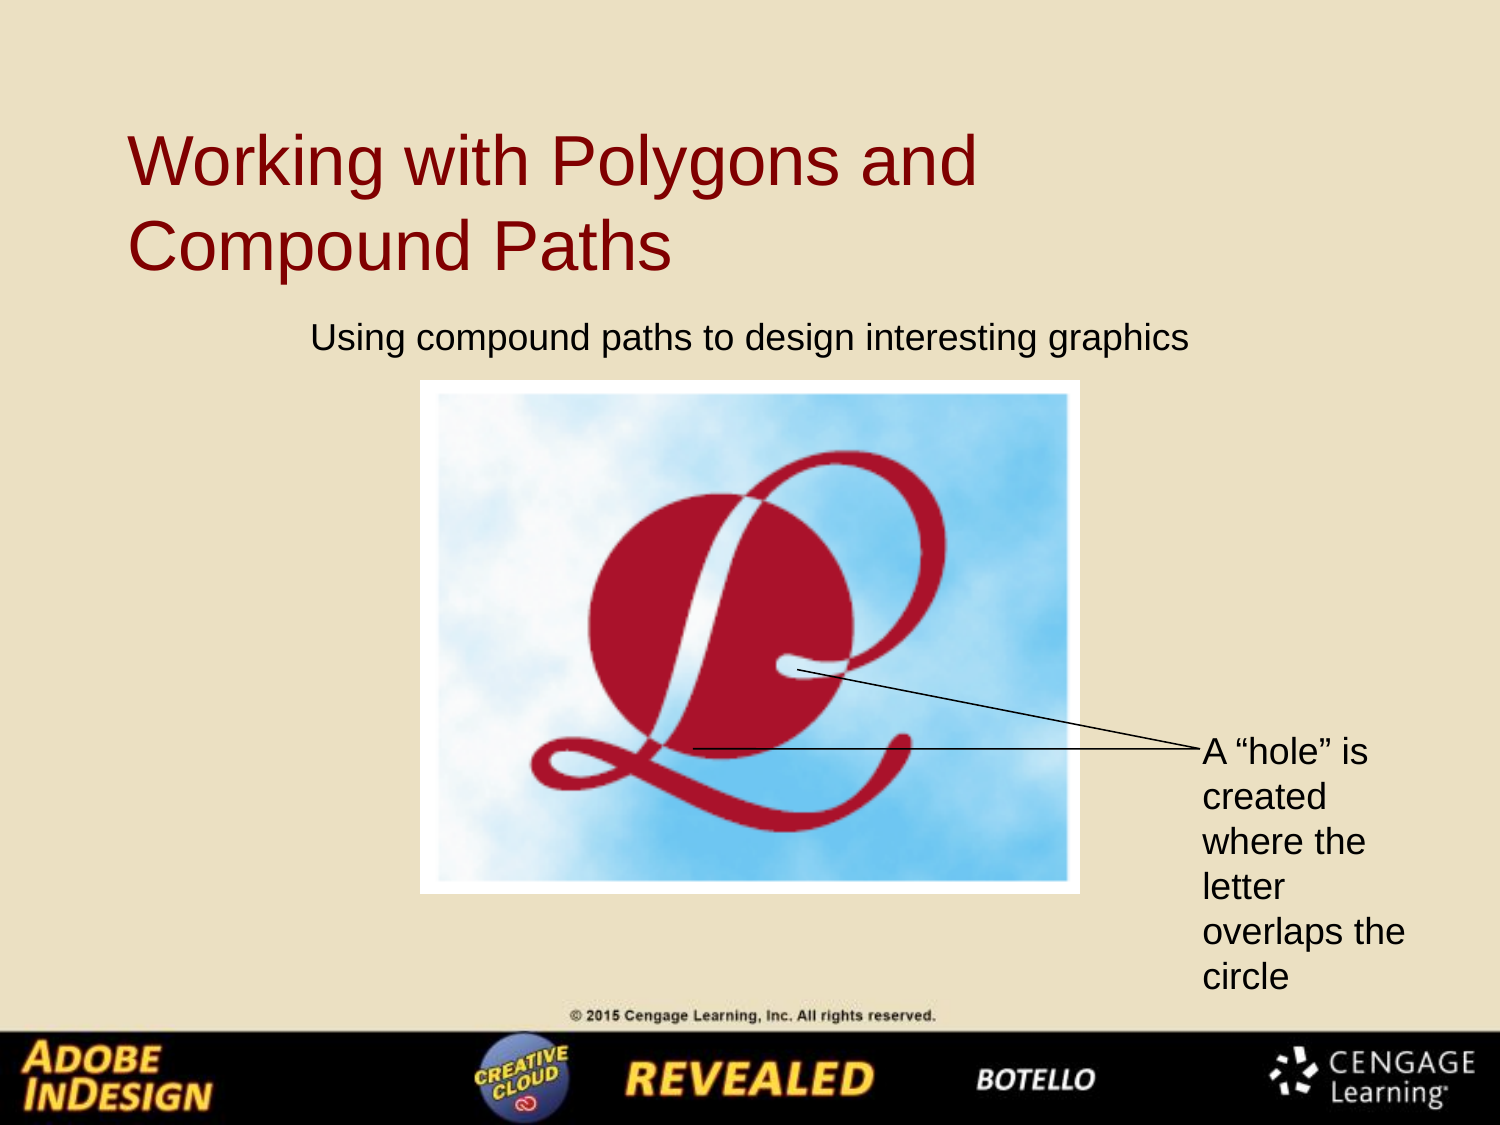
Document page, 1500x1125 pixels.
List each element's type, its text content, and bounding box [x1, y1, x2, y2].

text_box [1085, 725, 1187, 747]
text_box A “hole” is created where the letter overlaps the circle [1187, 719, 1444, 1005]
picture [0, 0, 1500, 305]
title Working with Polygons and Compound Paths [112, 99, 1388, 300]
picture [0, 366, 1500, 1125]
text_box Using compound paths to design interesting graphics [0, 305, 1500, 366]
